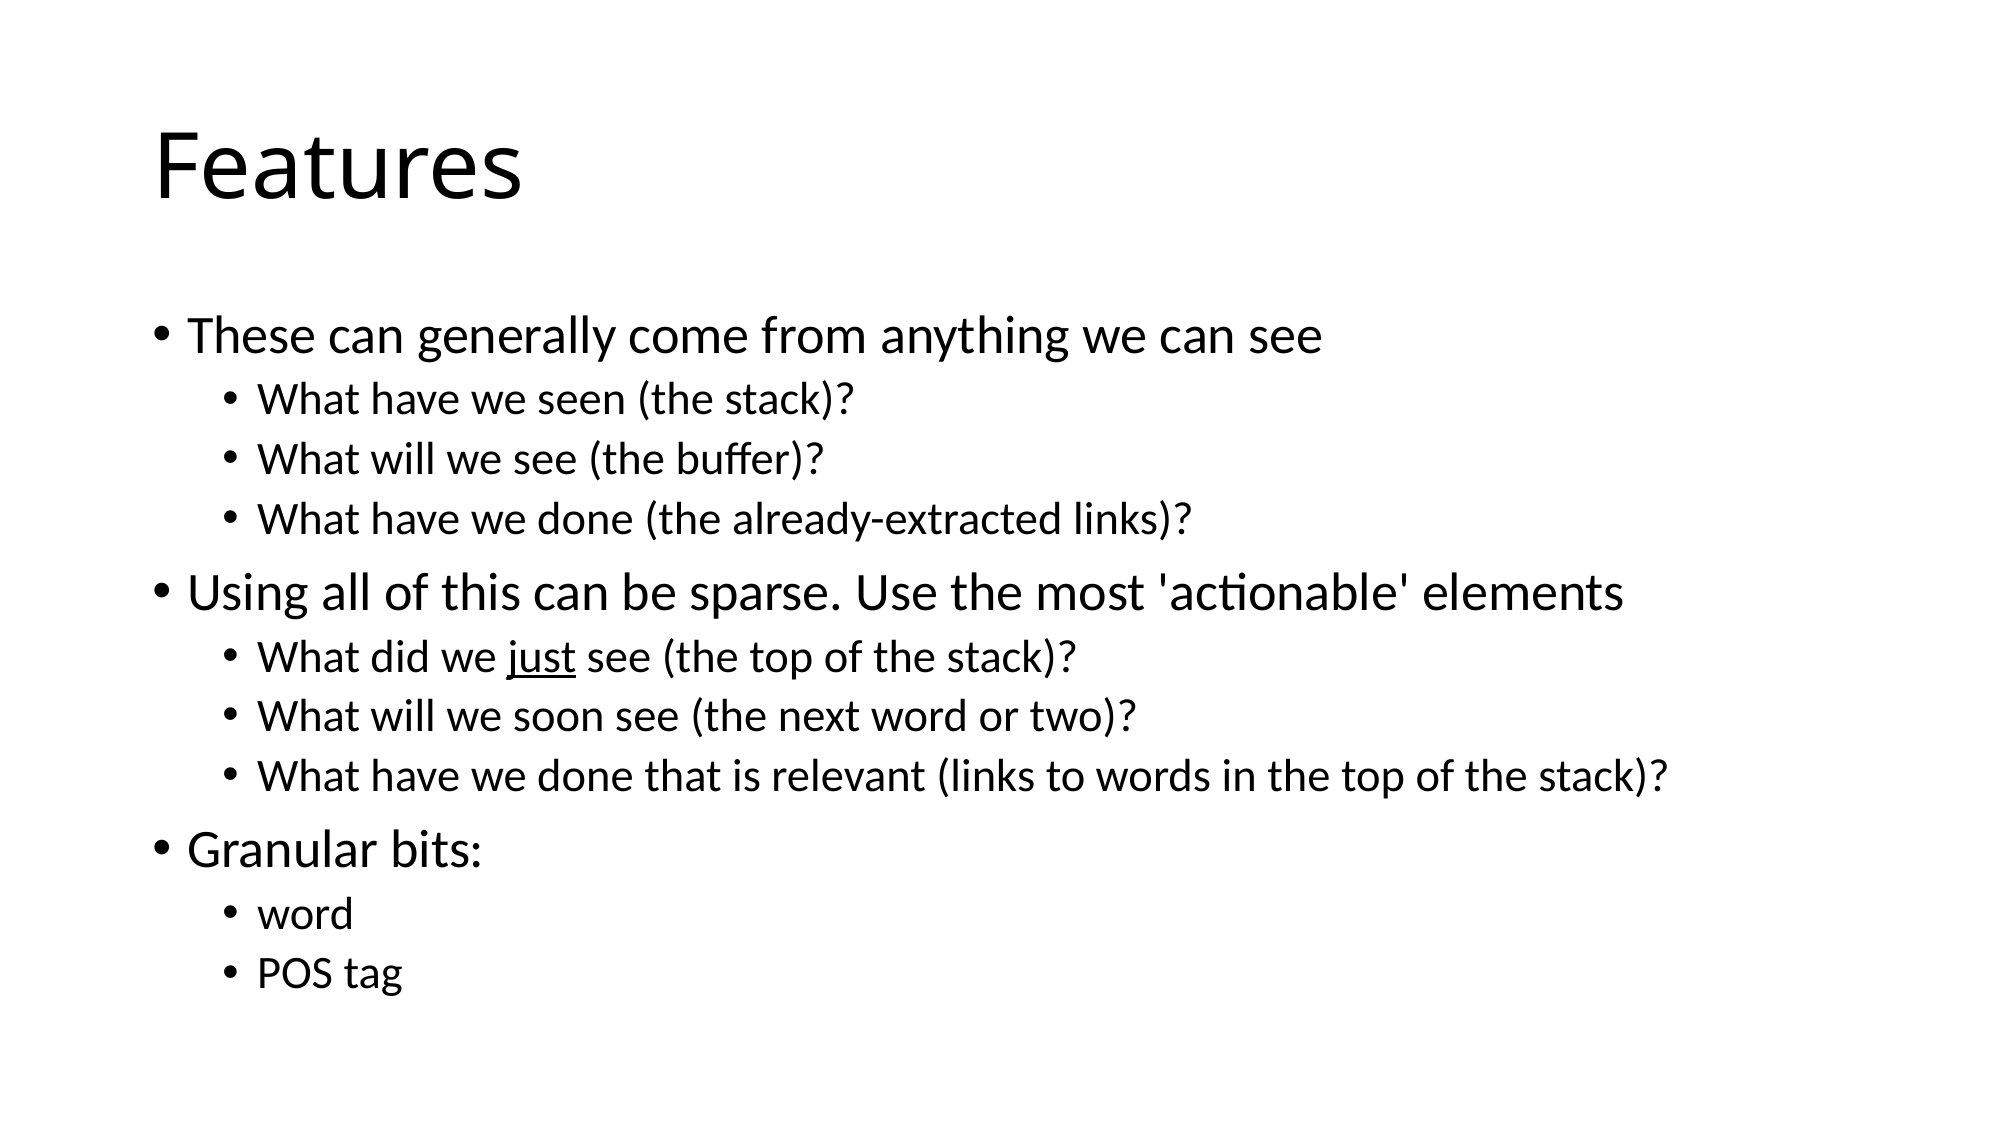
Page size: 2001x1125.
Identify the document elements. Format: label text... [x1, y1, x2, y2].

title Features [137, 59, 1863, 278]
list These can generally come from anything we can see What have we seen (the stack)? What will we see (the buffer)? What have we done (the already-extracted links)? Using all of this can be sparse. Use the most 'actionable' elements What did we just see (the top of the stack)? What will we soon see (the next word or two)? What have we done that is relevant (links to words in the top of the stack)? Granular bits: word POS tag [137, 299, 1863, 1014]
